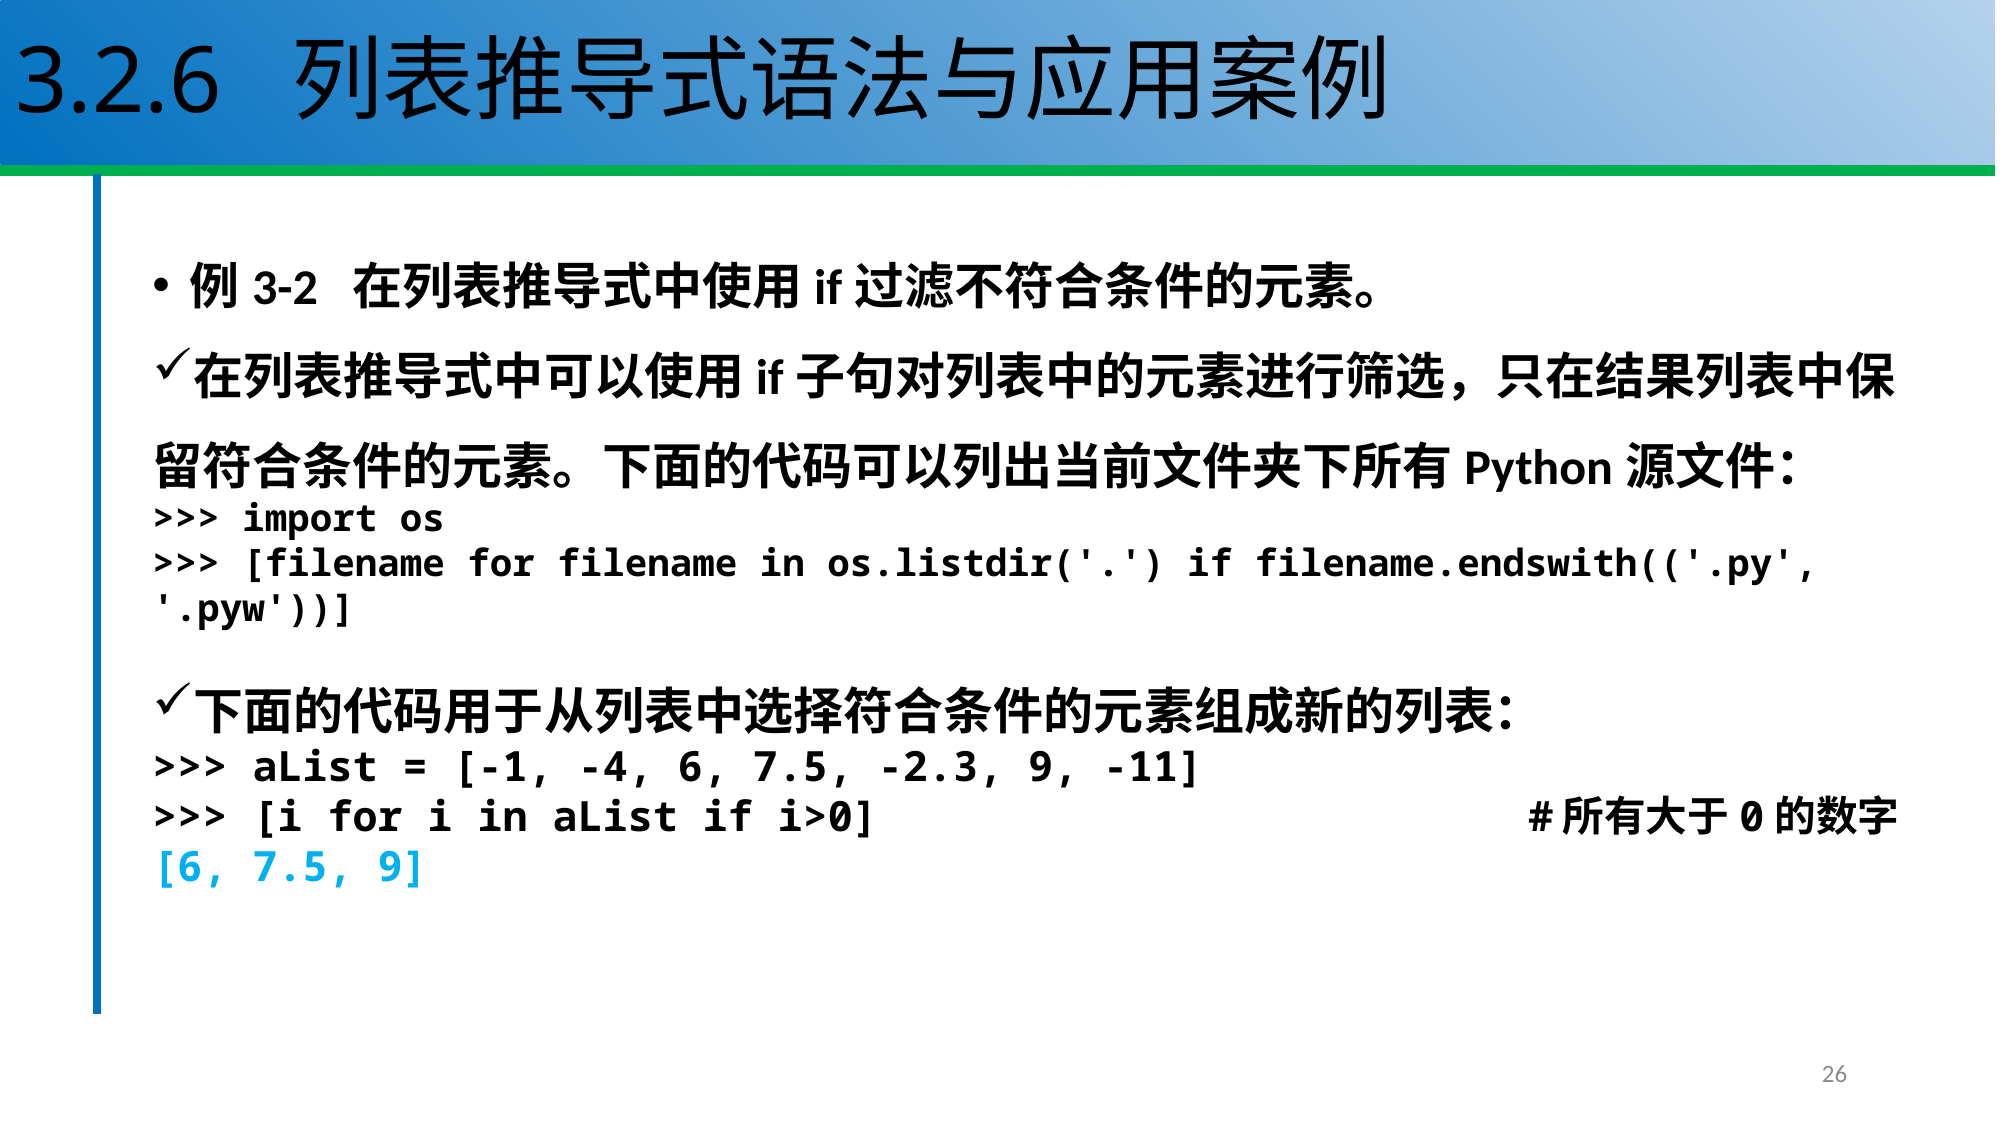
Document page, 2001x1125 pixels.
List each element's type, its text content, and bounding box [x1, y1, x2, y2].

list 例3-2 在列表推导式中使用if过滤不符合条件的元素。 在列表推导式中可以使用if子句对列表中的元素进行筛选，只在结果列表中保留符合条件的元素。下面的代码可以列出当前文件夹下所有Python源文件： >>> import os >>> [filename for filename in os.listdir('.') if filename.endswith(('.py', '.pyw'))] 下面的代码用于从列表中选择符合条件的元素组成新的列表： >>> aList = [-1, -4, 6, 7.5, -2.3, 9, -11] >>> [i for i in aList if i>0] #所有大于0的数字 [6, 7.5, 9] [137, 216, 1923, 978]
title 3.2.6 列表推导式语法与应用案例 [0, 0, 1995, 165]
slide_number 26 [1412, 1042, 1863, 1103]
